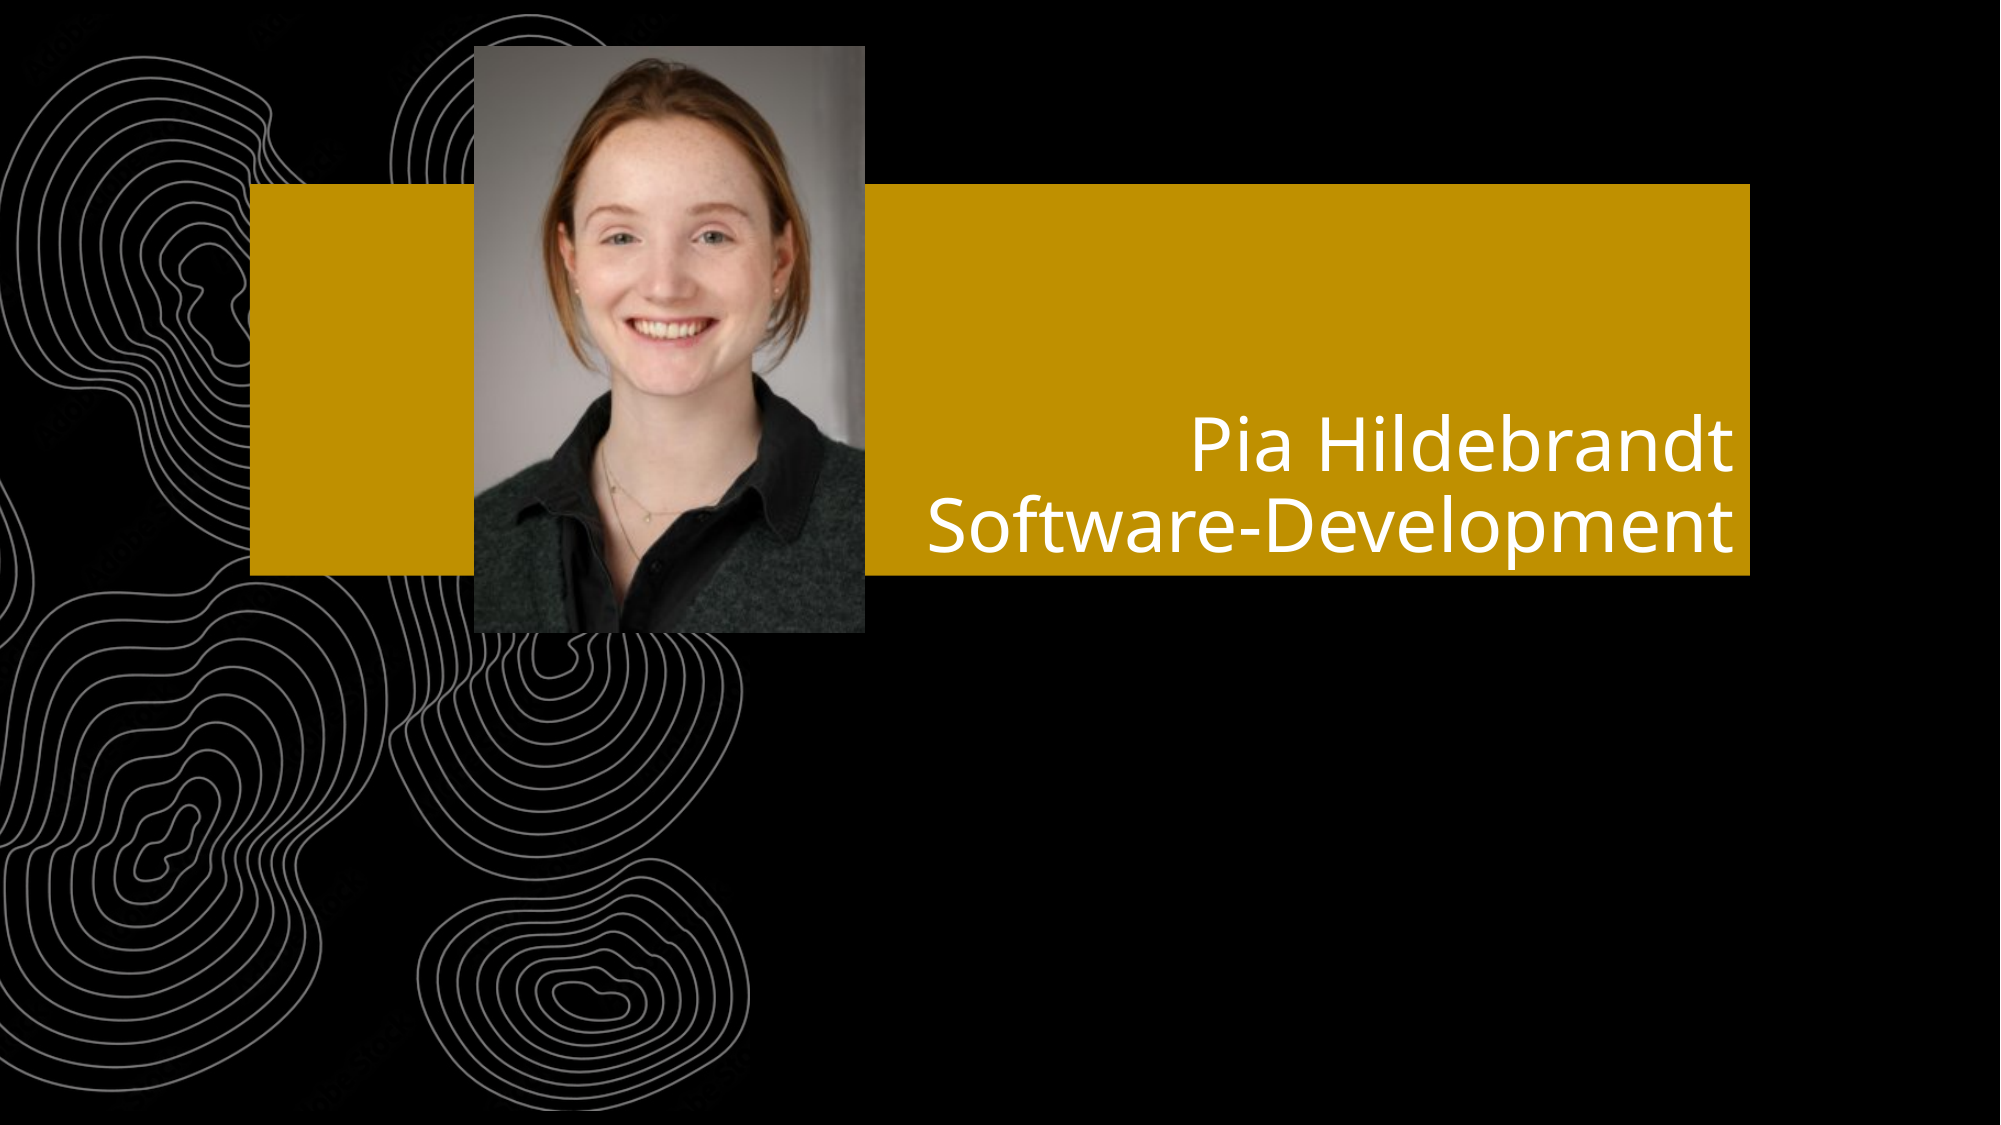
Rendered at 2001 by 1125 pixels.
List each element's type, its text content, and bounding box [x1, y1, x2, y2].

title Pia Hildebrandt Software-Development [866, 184, 1750, 576]
picture [0, 14, 866, 1125]
